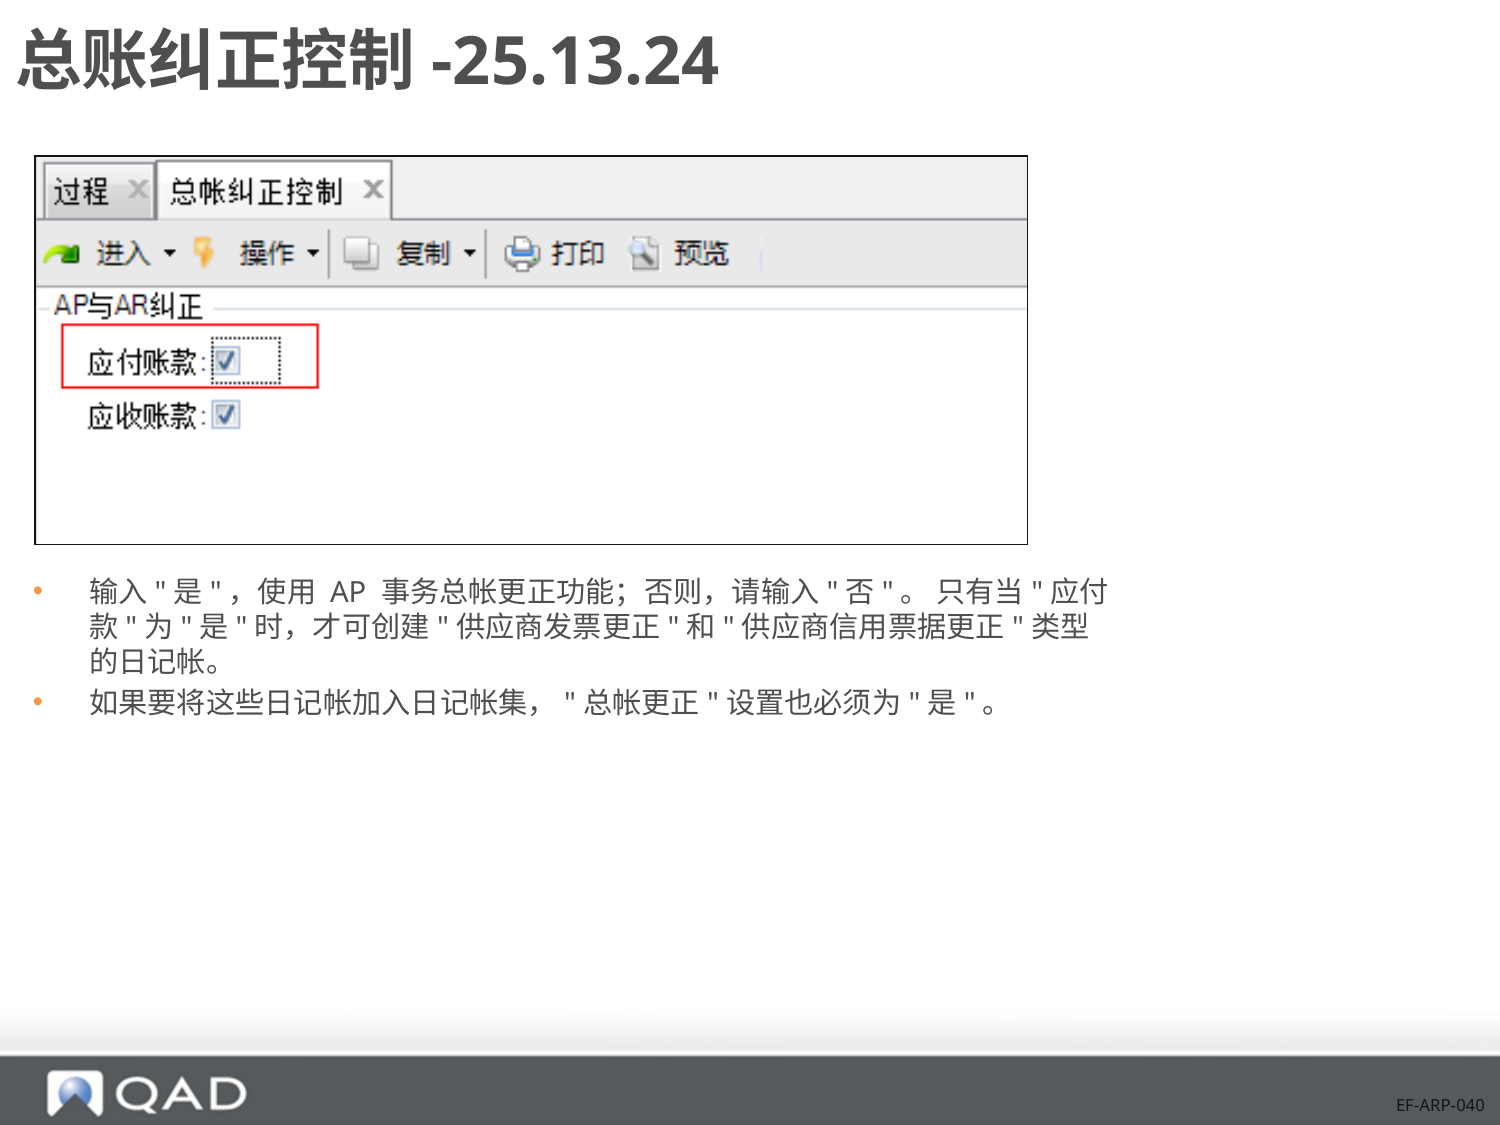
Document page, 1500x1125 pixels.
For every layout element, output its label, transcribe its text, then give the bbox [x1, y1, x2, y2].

title 总账纠正控制-25.13.24 [0, 0, 1350, 117]
picture [35, 156, 1027, 545]
footer EF-ARP-040 [1350, 1088, 1500, 1125]
list 输入"是"，使用 AP 事务总帐更正功能；否则，请输入"否"。 只有当"应付款"为"是"时，才可创建"供应商发票更正"和"供应商信用票据更正"类型的日记帐。 如果要将这些日记帐加入日记帐集，"总帐更正"设置也必须为"是"。 [17, 565, 1131, 887]
picture [0, 987, 1500, 1125]
